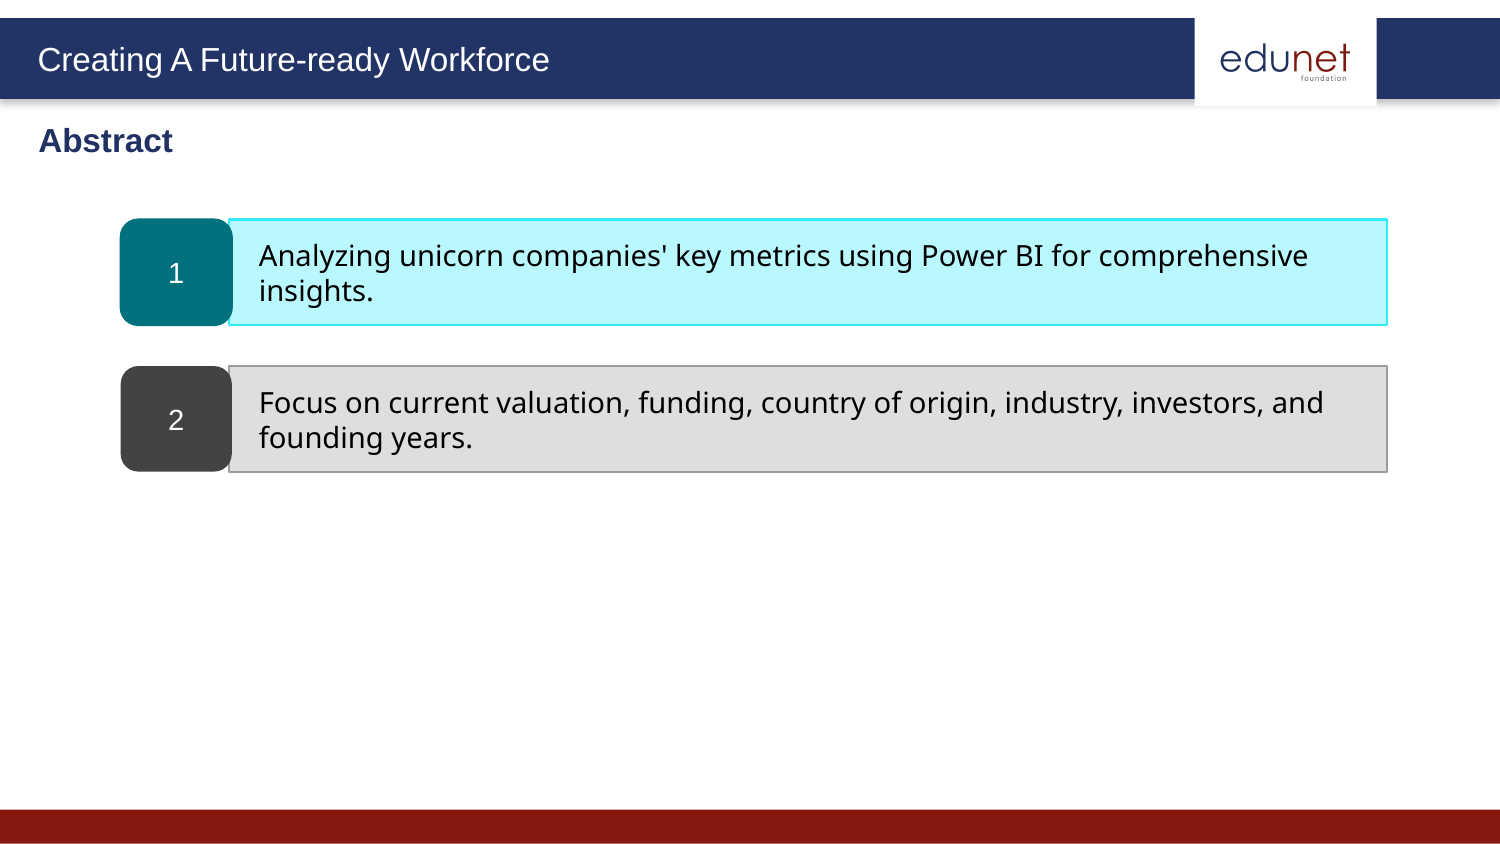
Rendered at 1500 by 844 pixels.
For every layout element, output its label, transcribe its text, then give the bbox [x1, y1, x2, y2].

picture [1215, 38, 1356, 86]
text_box Abstract [23, 112, 750, 167]
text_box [120, 219, 1388, 472]
